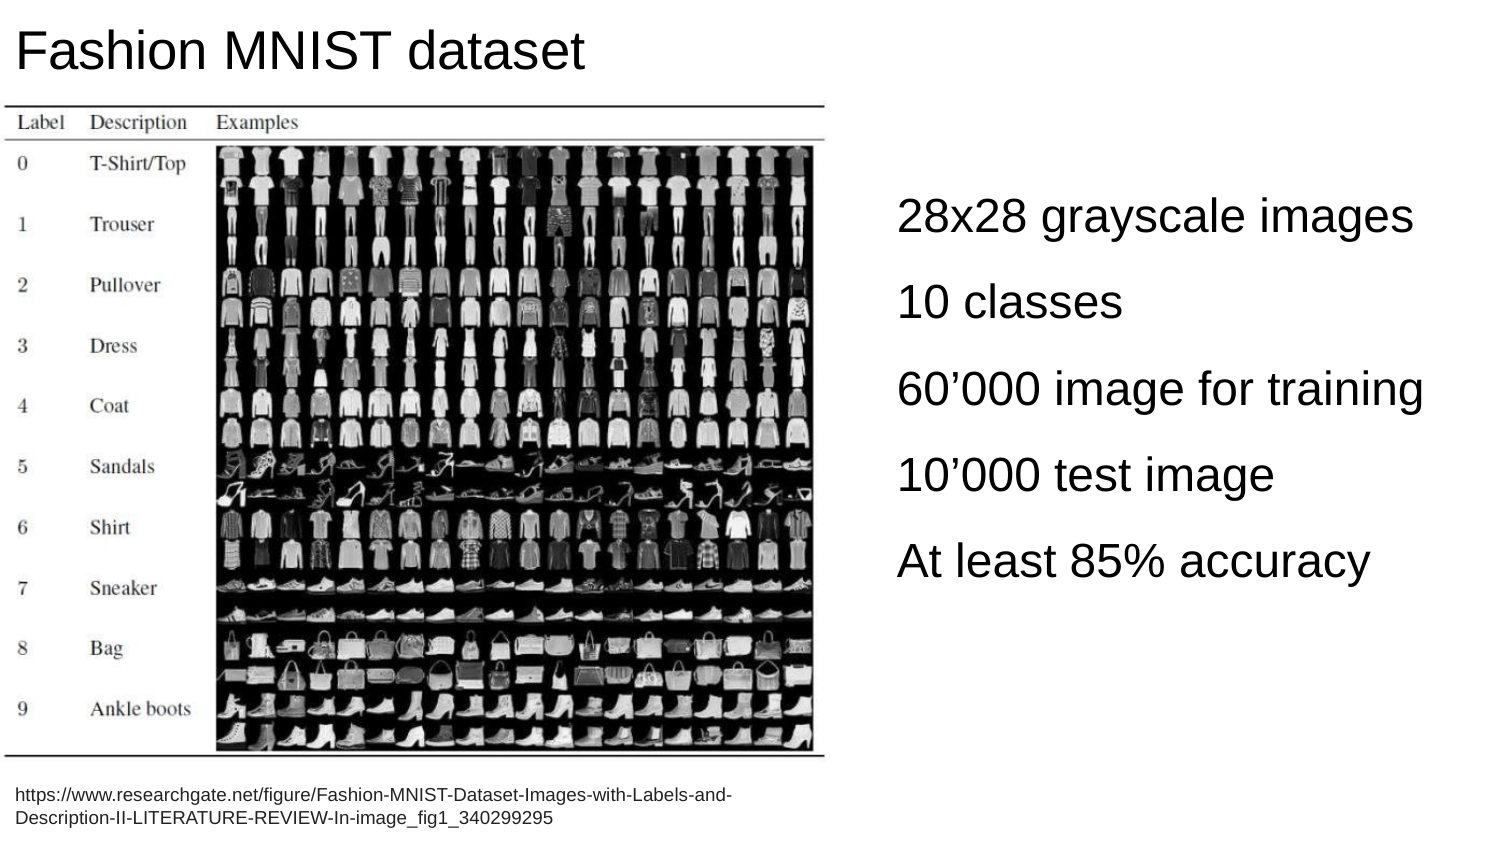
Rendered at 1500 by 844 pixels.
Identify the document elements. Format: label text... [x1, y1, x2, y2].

title Fashion MNIST dataset [0, 0, 1398, 101]
picture [0, 99, 831, 769]
text_box https://www.researchgate.net/figure/Fashion-MNIST-Dataset-Images-with-Labels-and-Description-II-LITERATURE-REVIEW-In-image_fig1_340299295 [0, 775, 831, 843]
text_box 28x28 grayscale images 10 classes 60’000 image for training 10’000 test image At least 85% accuracy [881, 141, 1489, 602]
